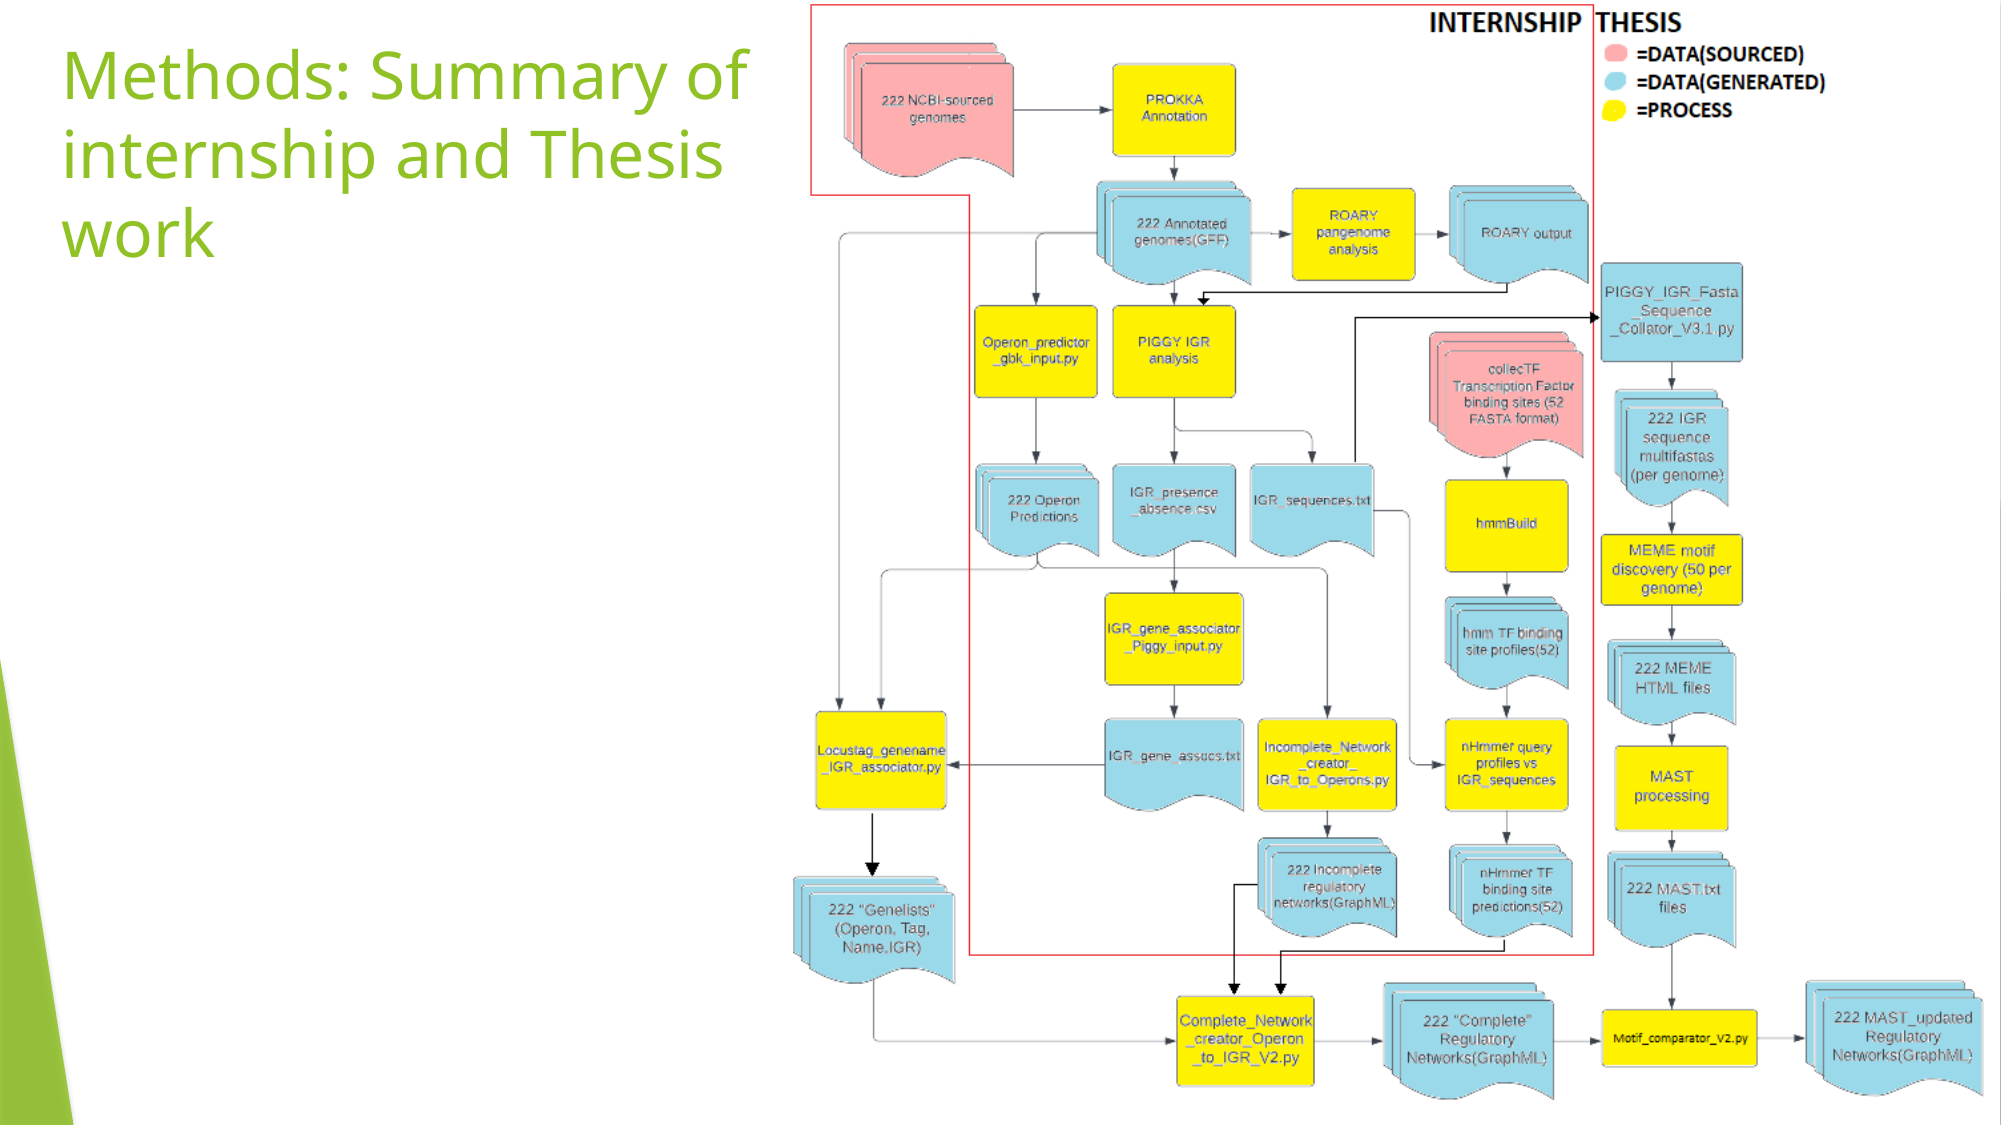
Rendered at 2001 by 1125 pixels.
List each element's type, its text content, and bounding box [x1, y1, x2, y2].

picture [784, 0, 2000, 1125]
title Methods: Summary of internship and Thesis work [46, 25, 779, 280]
